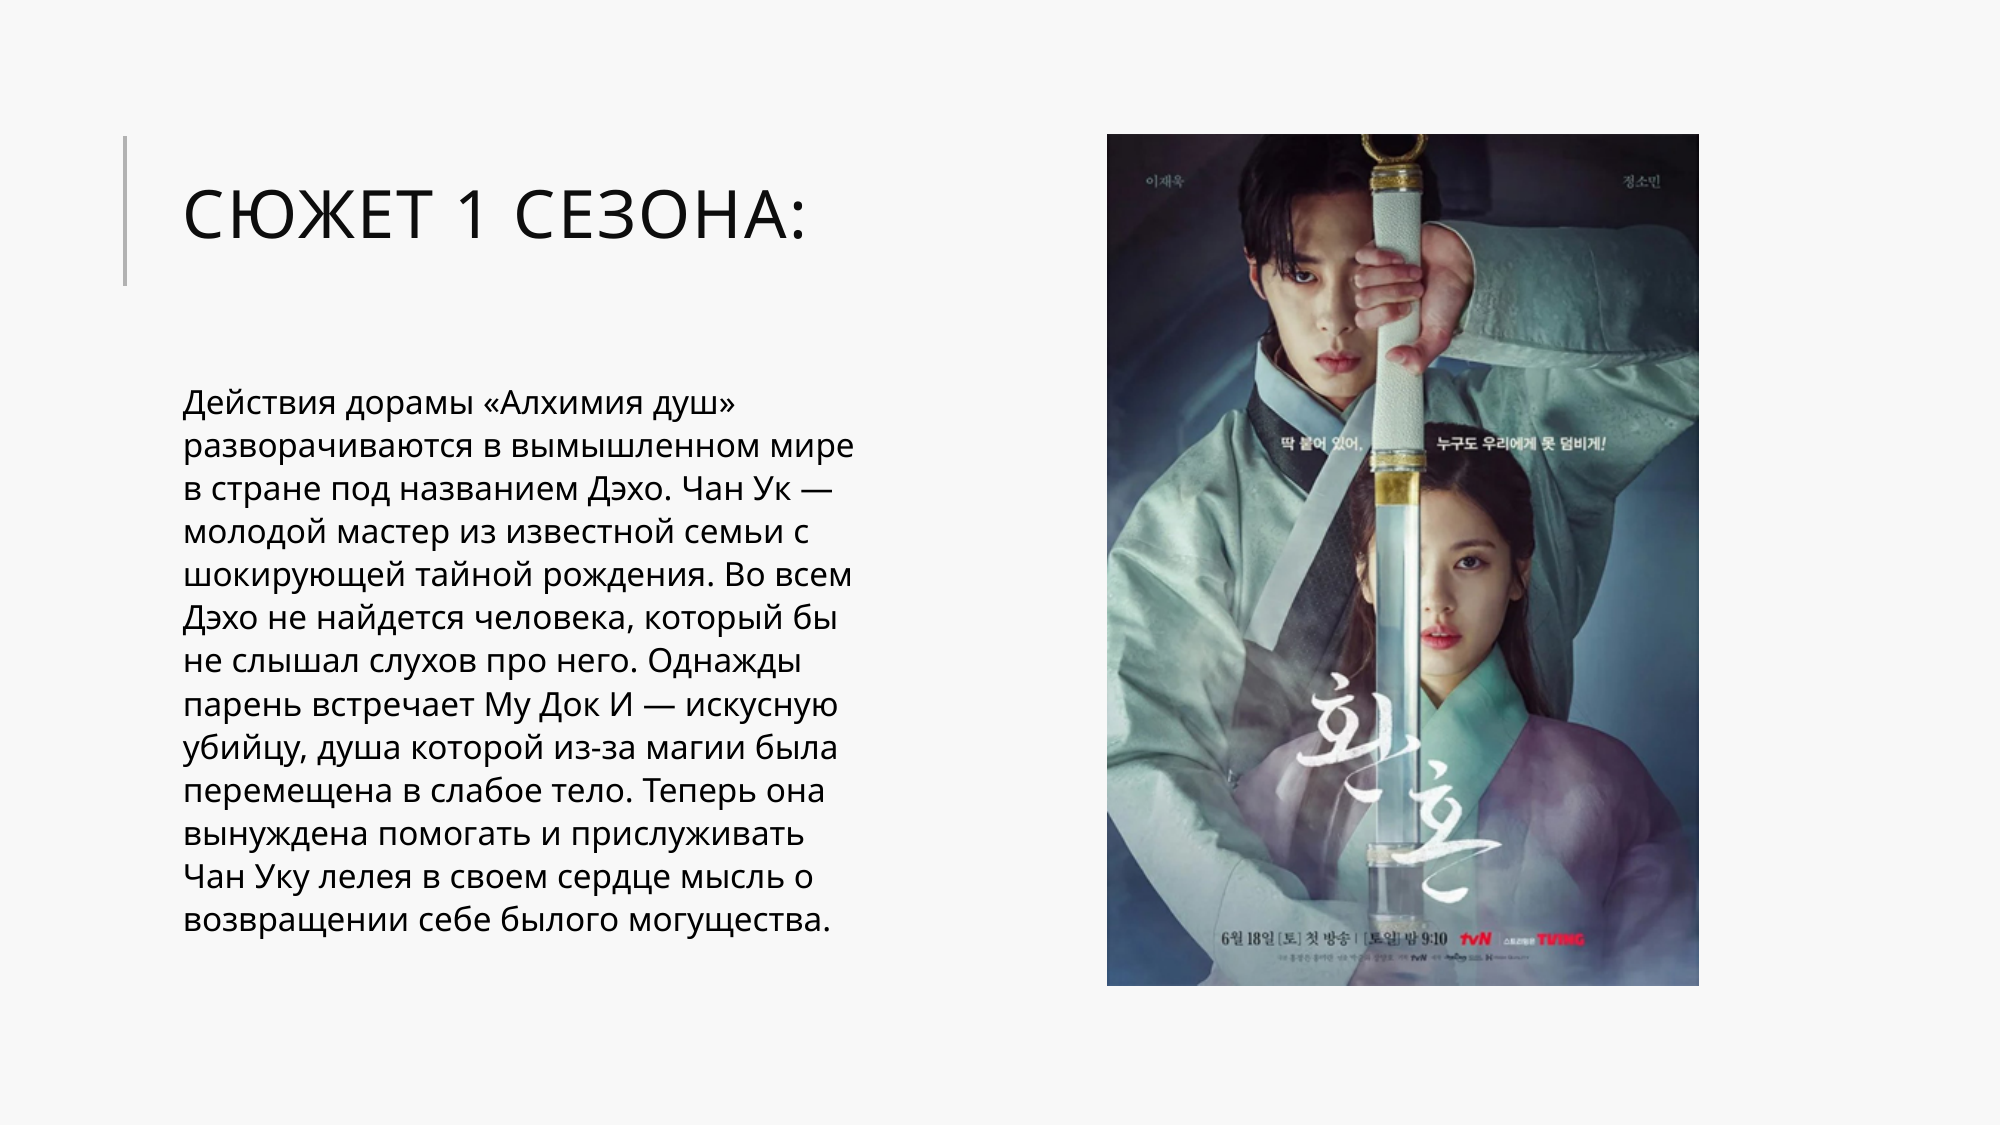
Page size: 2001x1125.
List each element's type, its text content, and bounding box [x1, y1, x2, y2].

list Действия дорамы «Алхимия душ» разворачиваются в вымышленном мире в стране под названием Дэхо. Чан Ук — молодой мастер из известной семьи с шокирующей тайной рождения. Во всем Дэхо не найдется человека, который бы не слышал слухов про него. Однажды парень встречает Му Док И — искусную убийцу, душа которой из-за магии была перемещена в слабое тело. Теперь она вынуждена помогать и прислуживать Чан Уку лелея в своем сердце мысль о возвращении себе былого могущества. [168, 370, 888, 988]
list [1107, 134, 1699, 986]
title Сюжет 1 сезона: [168, 77, 888, 363]
